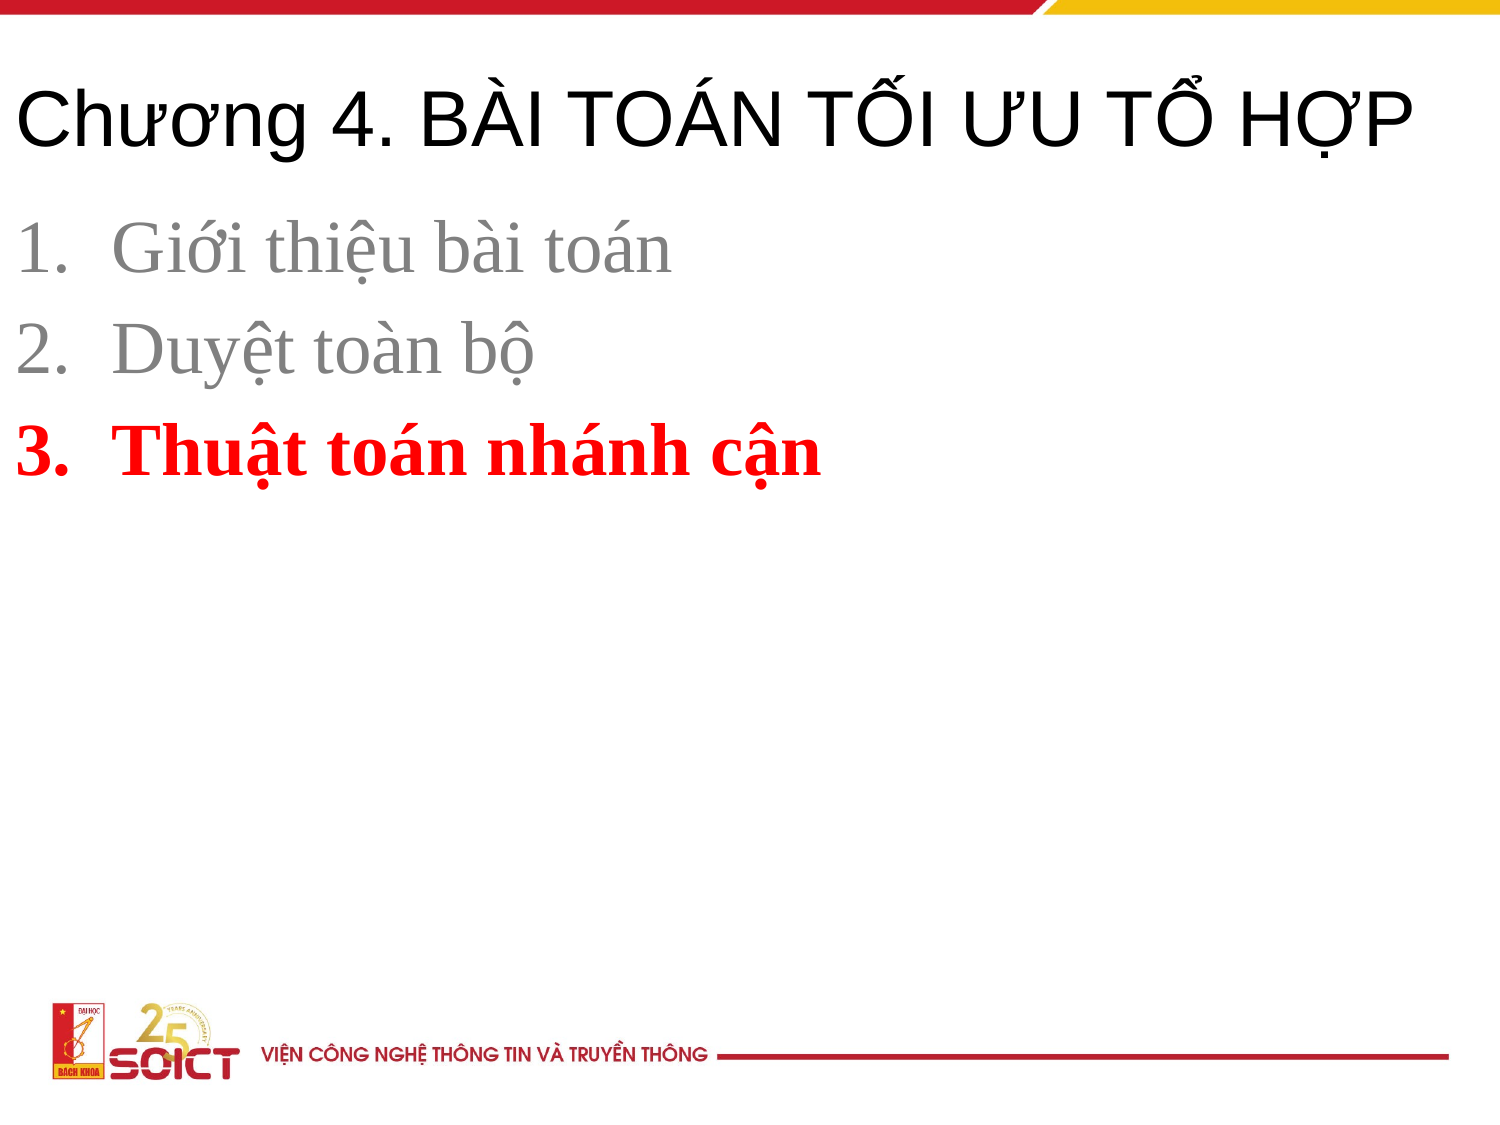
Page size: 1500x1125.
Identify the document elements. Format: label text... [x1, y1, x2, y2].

picture [0, 0, 1500, 12]
picture [0, 230, 1500, 1125]
title Chương 4. BÀI TOÁN TỐI ƯU TỔ HỢP [0, 12, 1500, 230]
list Giới thiệu bài toán Duyệt toàn bộ Thuật toán nhánh cận [0, 230, 1350, 996]
